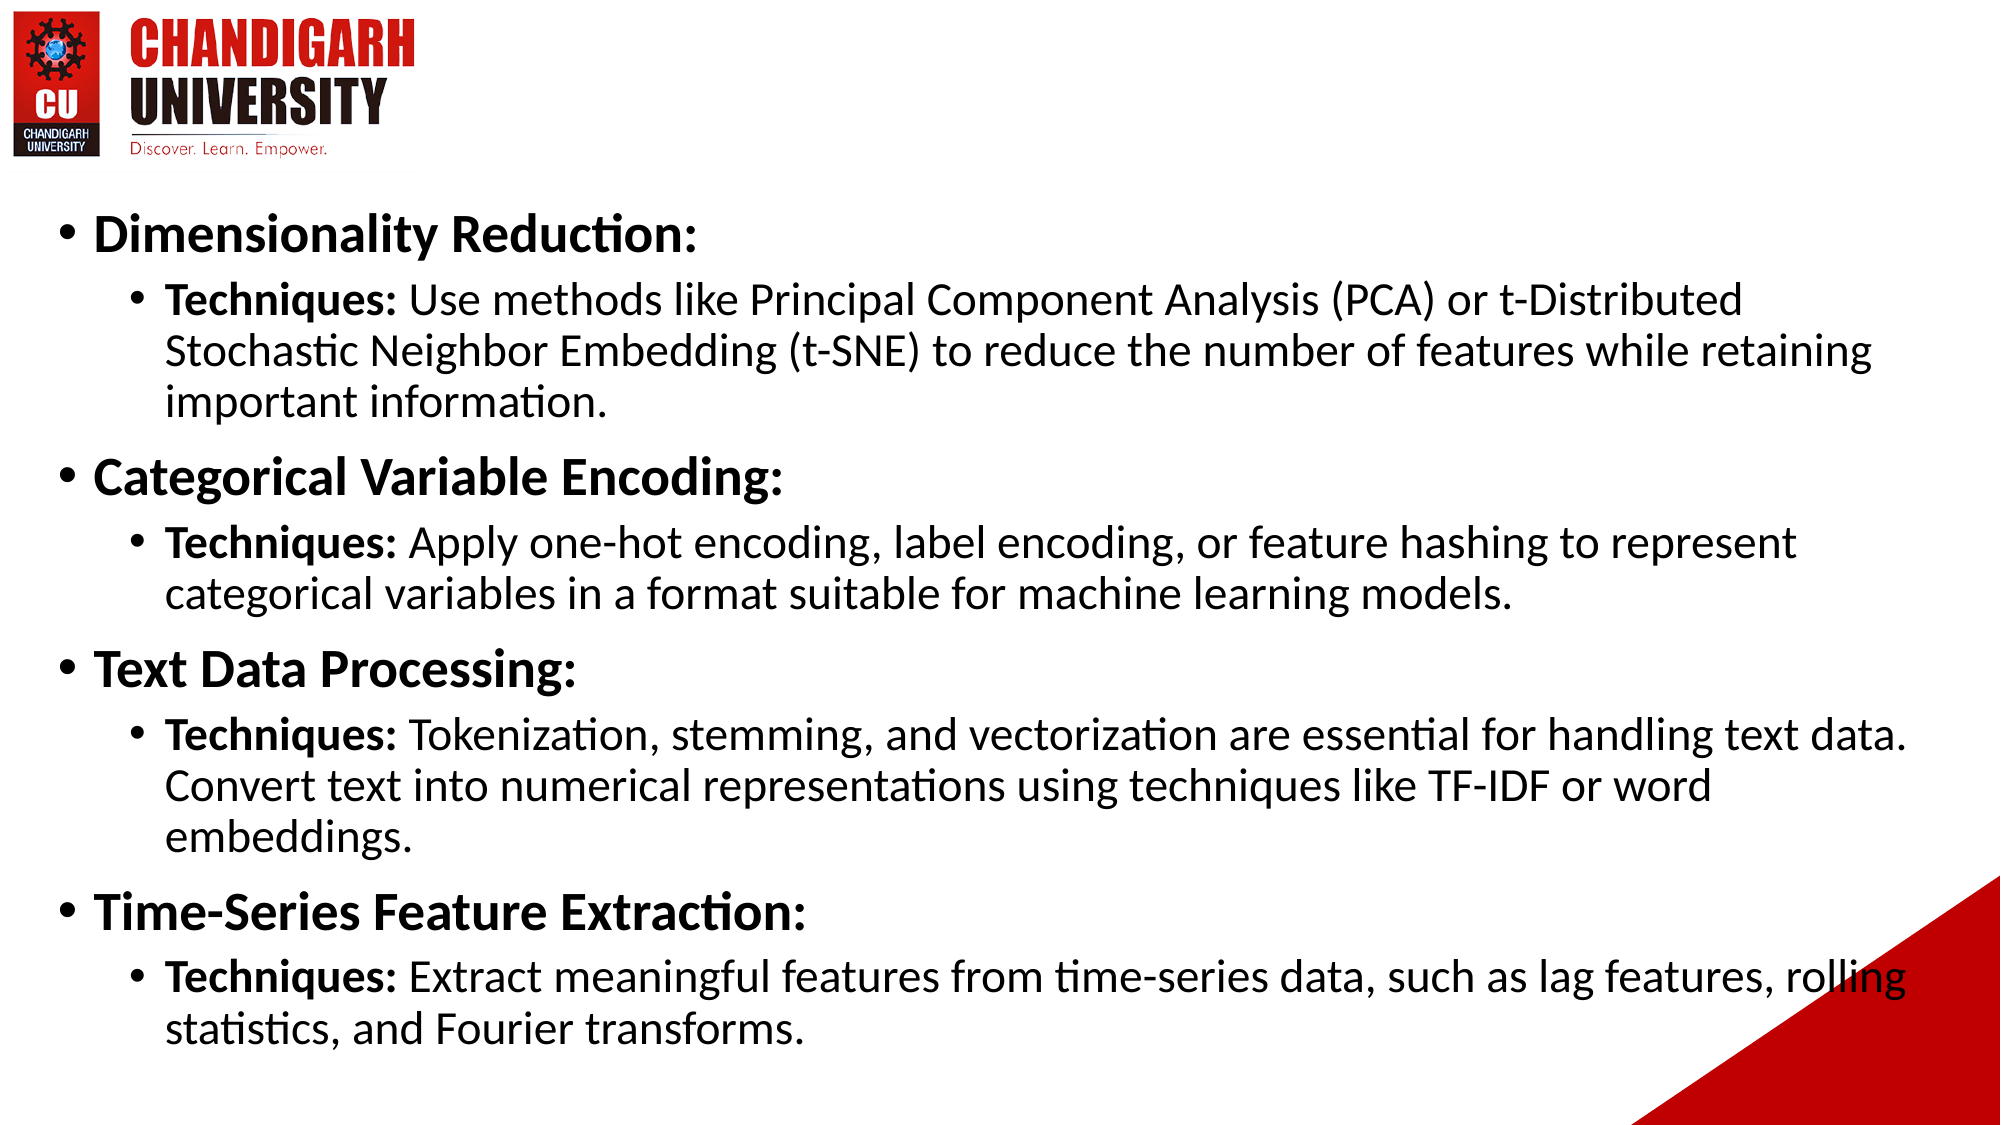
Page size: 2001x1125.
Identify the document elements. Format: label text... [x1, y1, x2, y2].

list Dimensionality Reduction: Techniques: Use methods like Principal Component Analysis (PCA) or t-Distributed Stochastic Neighbor Embedding (t-SNE) to reduce the number of features while retaining important information. Categorical Variable Encoding: Techniques: Apply one-hot encoding, label encoding, or feature hashing to represent categorical variables in a format suitable for machine learning models. Text Data Processing: Techniques: Tokenization, stemming, and vectorization are essential for handling text data. Convert text into numerical representations using techniques like TF-IDF or word embeddings. Time-Series Feature Extraction: Techniques: Extract meaningful features from time-series data, such as lag features, rolling statistics, and Fourier transforms. [42, 197, 1941, 1069]
text_box [1629, 874, 2000, 1125]
picture [1, 3, 423, 172]
